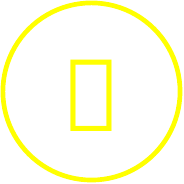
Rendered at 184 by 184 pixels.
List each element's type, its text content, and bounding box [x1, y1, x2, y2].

text_box  [1, 1, 182, 182]
